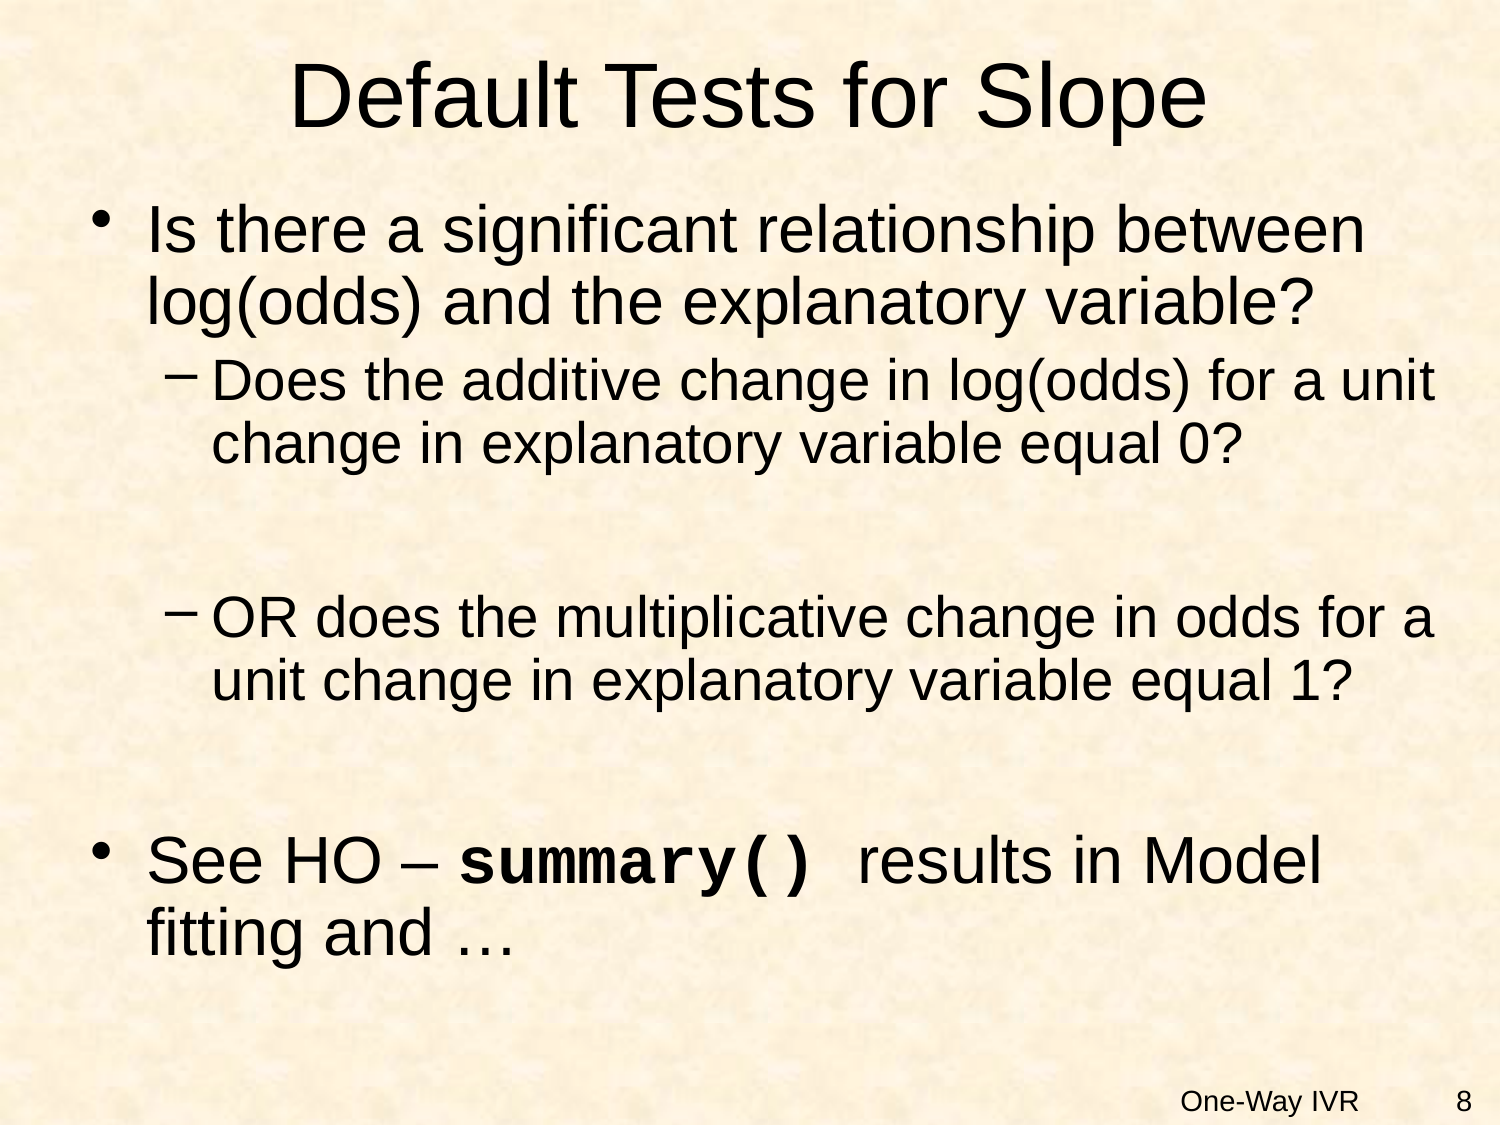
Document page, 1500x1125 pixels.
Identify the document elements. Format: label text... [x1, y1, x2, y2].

footer One-Way IVR [899, 1074, 1376, 1113]
title Default Tests for Slope [10, 19, 1490, 163]
slide_number 8 [1387, 1074, 1488, 1125]
list Is there a significant relationship between log(odds) and the explanatory variable? Does the additive change in log(odds) for a unit change in explanatory variable equal 0? OR does the multiplicative change in odds for a unit change in explanatory variable equal 1? See HO – summary() results in Model fitting and … [74, 187, 1500, 1063]
